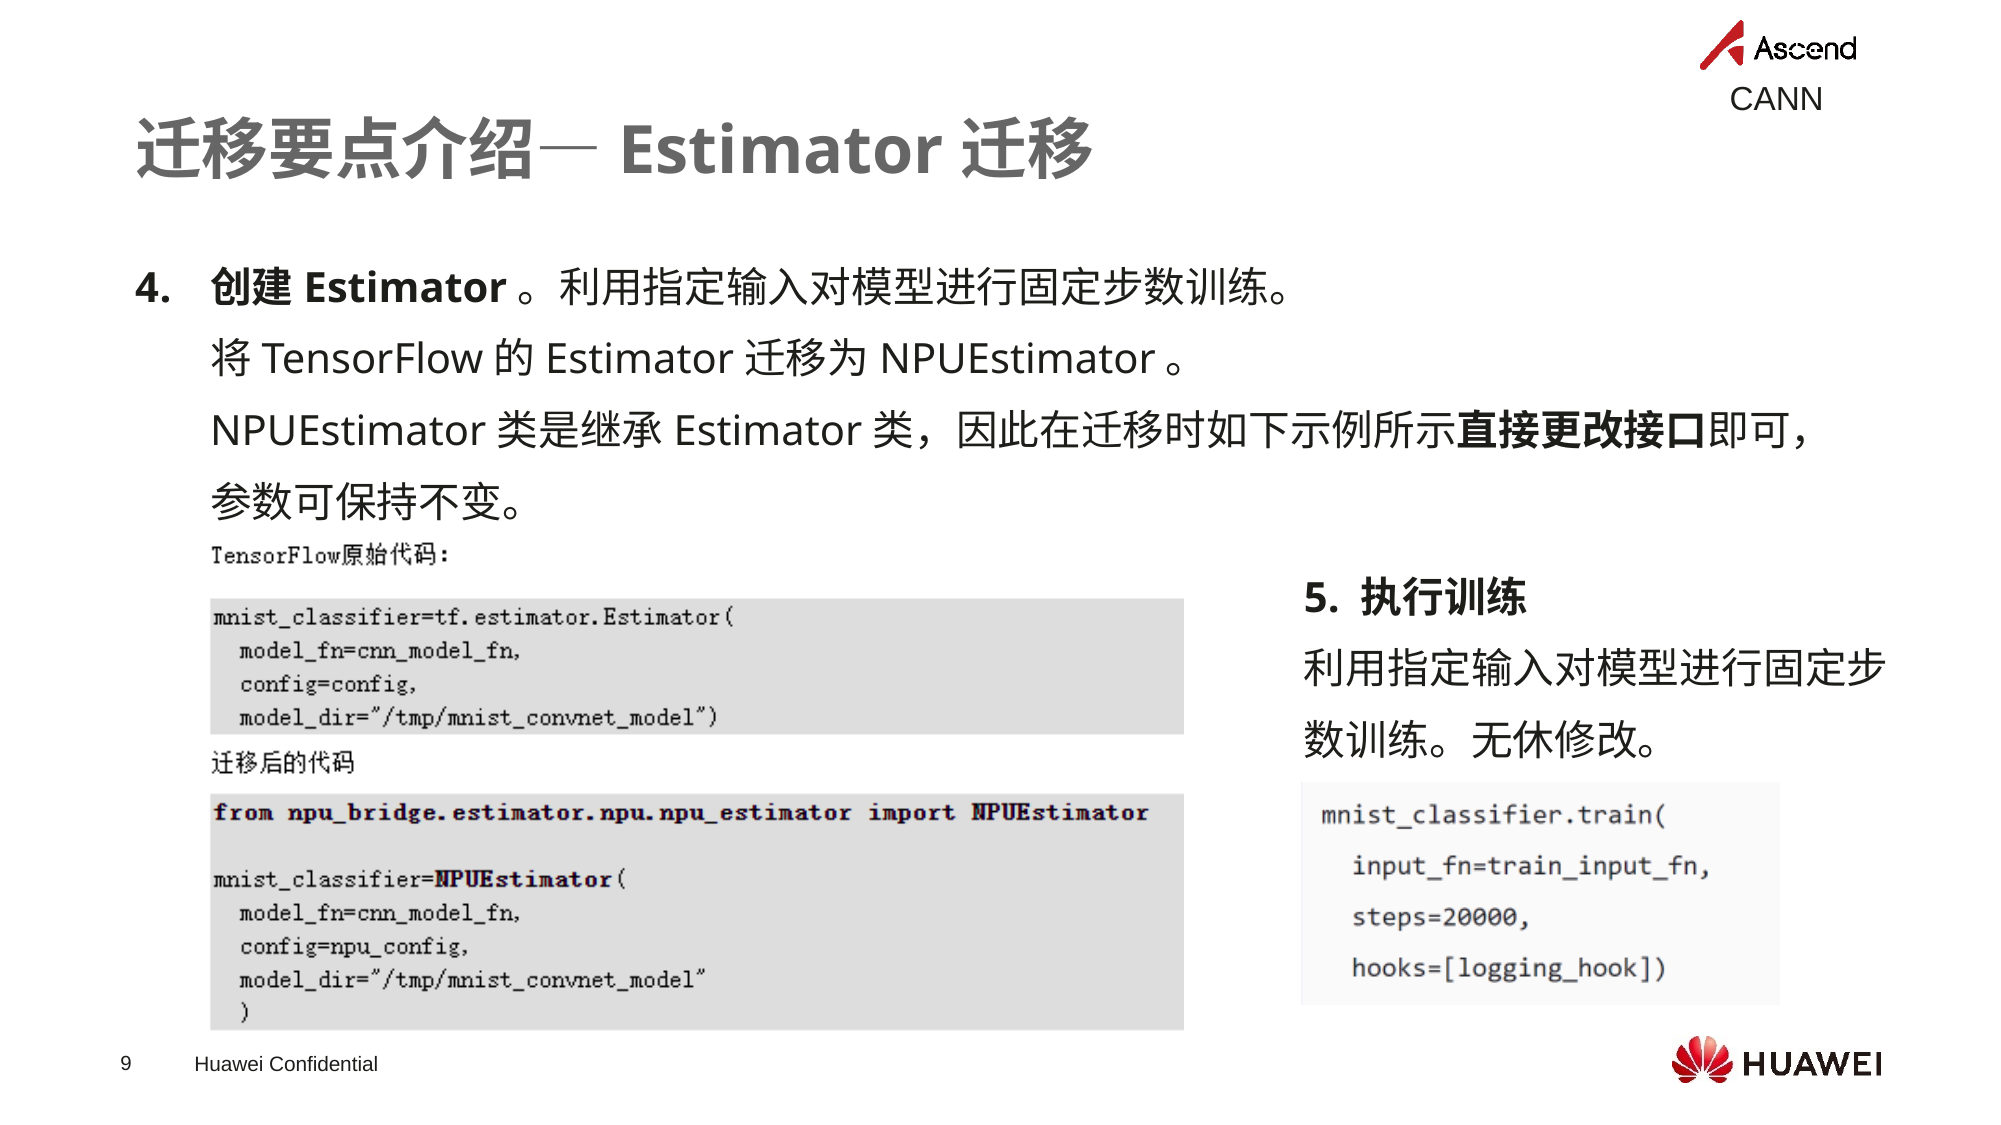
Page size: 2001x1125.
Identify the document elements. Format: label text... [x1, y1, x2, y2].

text_box 创建Estimator。利用指定输入对模型进行固定步数训练。 将TensorFlow的Estimator迁移为NPUEstimator。 NPUEstimator类是继承Estimator类，因此在迁移时如下示例所示直接更改接口即可，参数可保持不变。 [120, 231, 1845, 533]
text_box 迁移要点介绍—Estimator迁移 [120, 107, 1273, 194]
picture [1300, 782, 1780, 1005]
picture [1672, 1036, 1881, 1083]
picture [1698, 19, 1856, 70]
text_box 5. 执行训练 利用指定输入对模型进行固定步数训练。无休修改。 [1289, 541, 1938, 772]
picture [207, 532, 1184, 1038]
